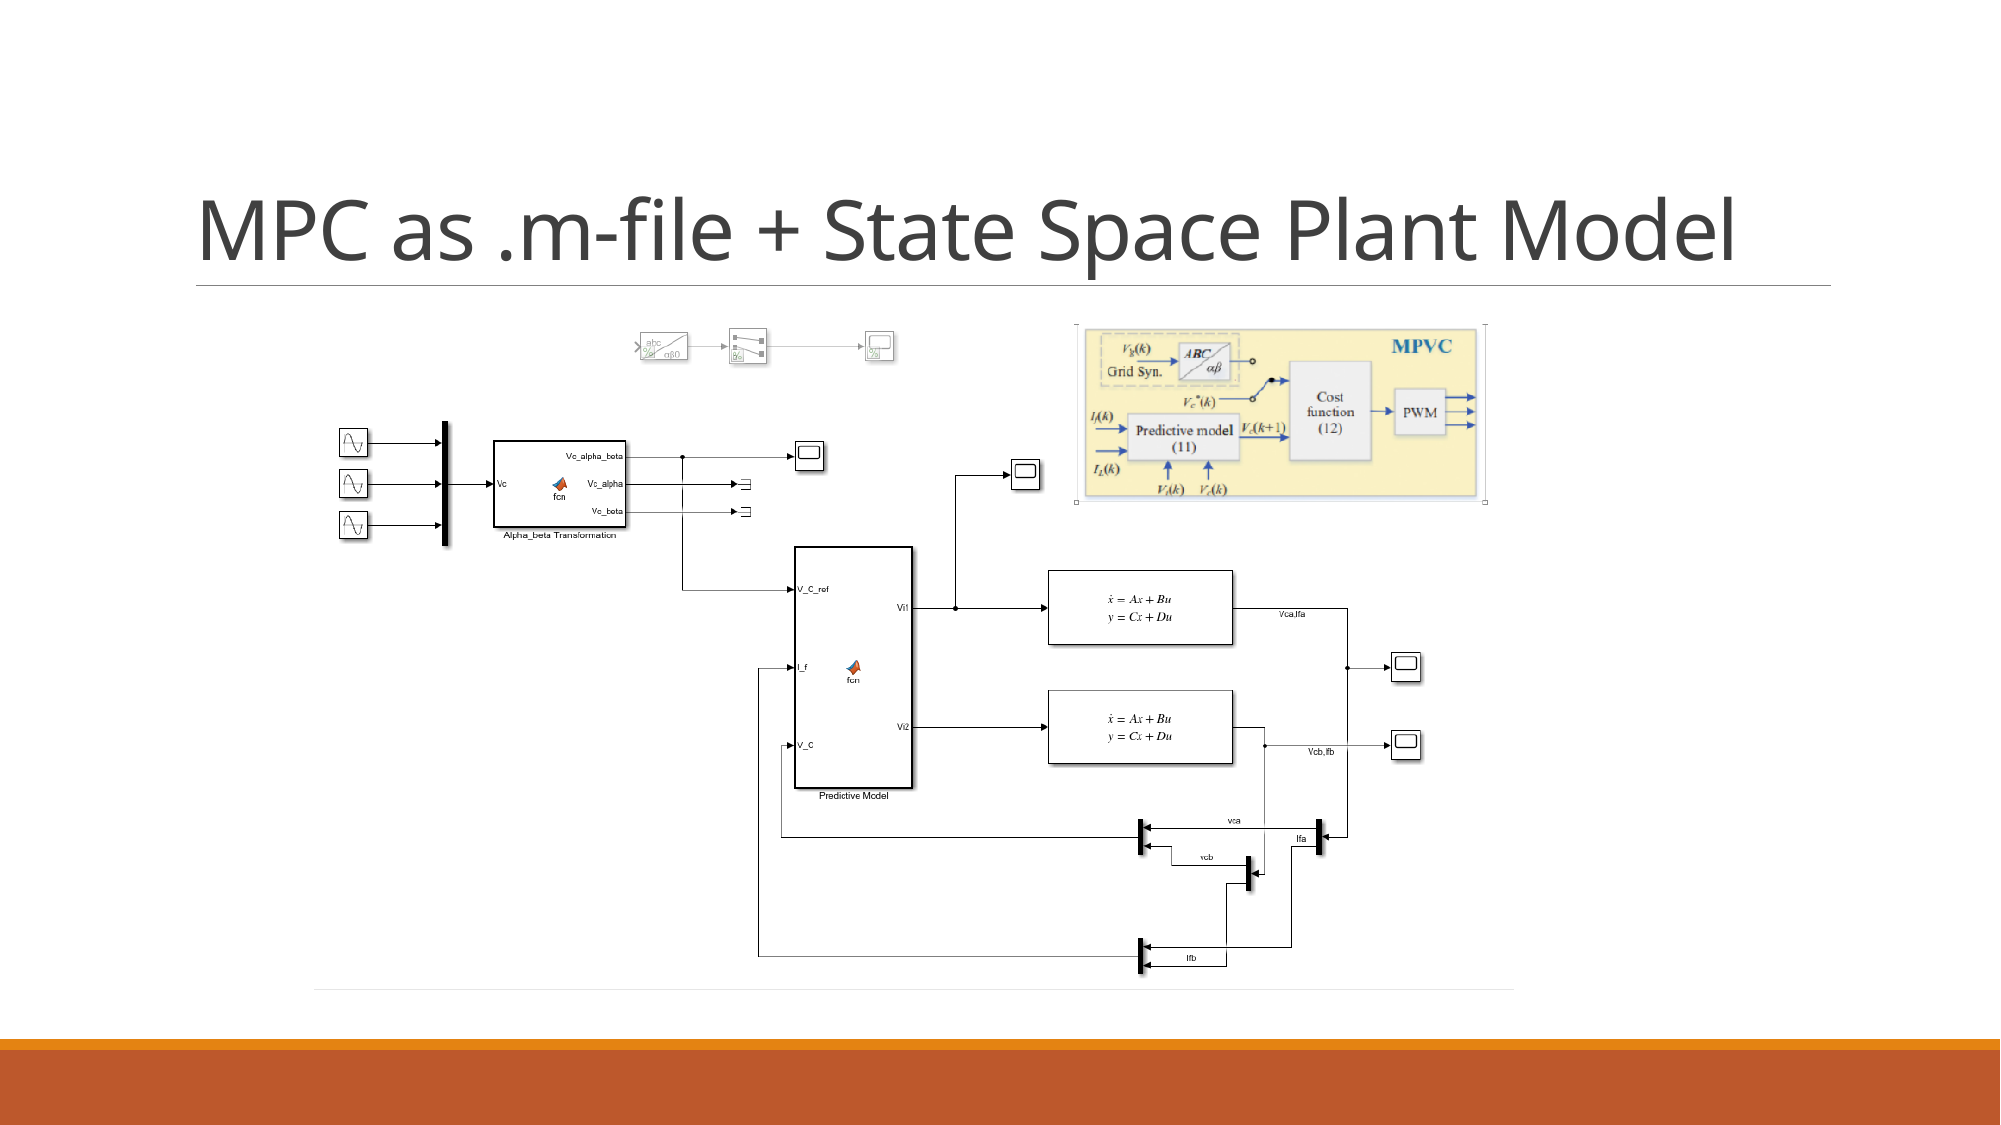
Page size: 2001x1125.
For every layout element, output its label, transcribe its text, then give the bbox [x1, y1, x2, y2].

title MPC as .m-file + State Space Plant Model [180, 47, 1830, 285]
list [314, 323, 1514, 990]
